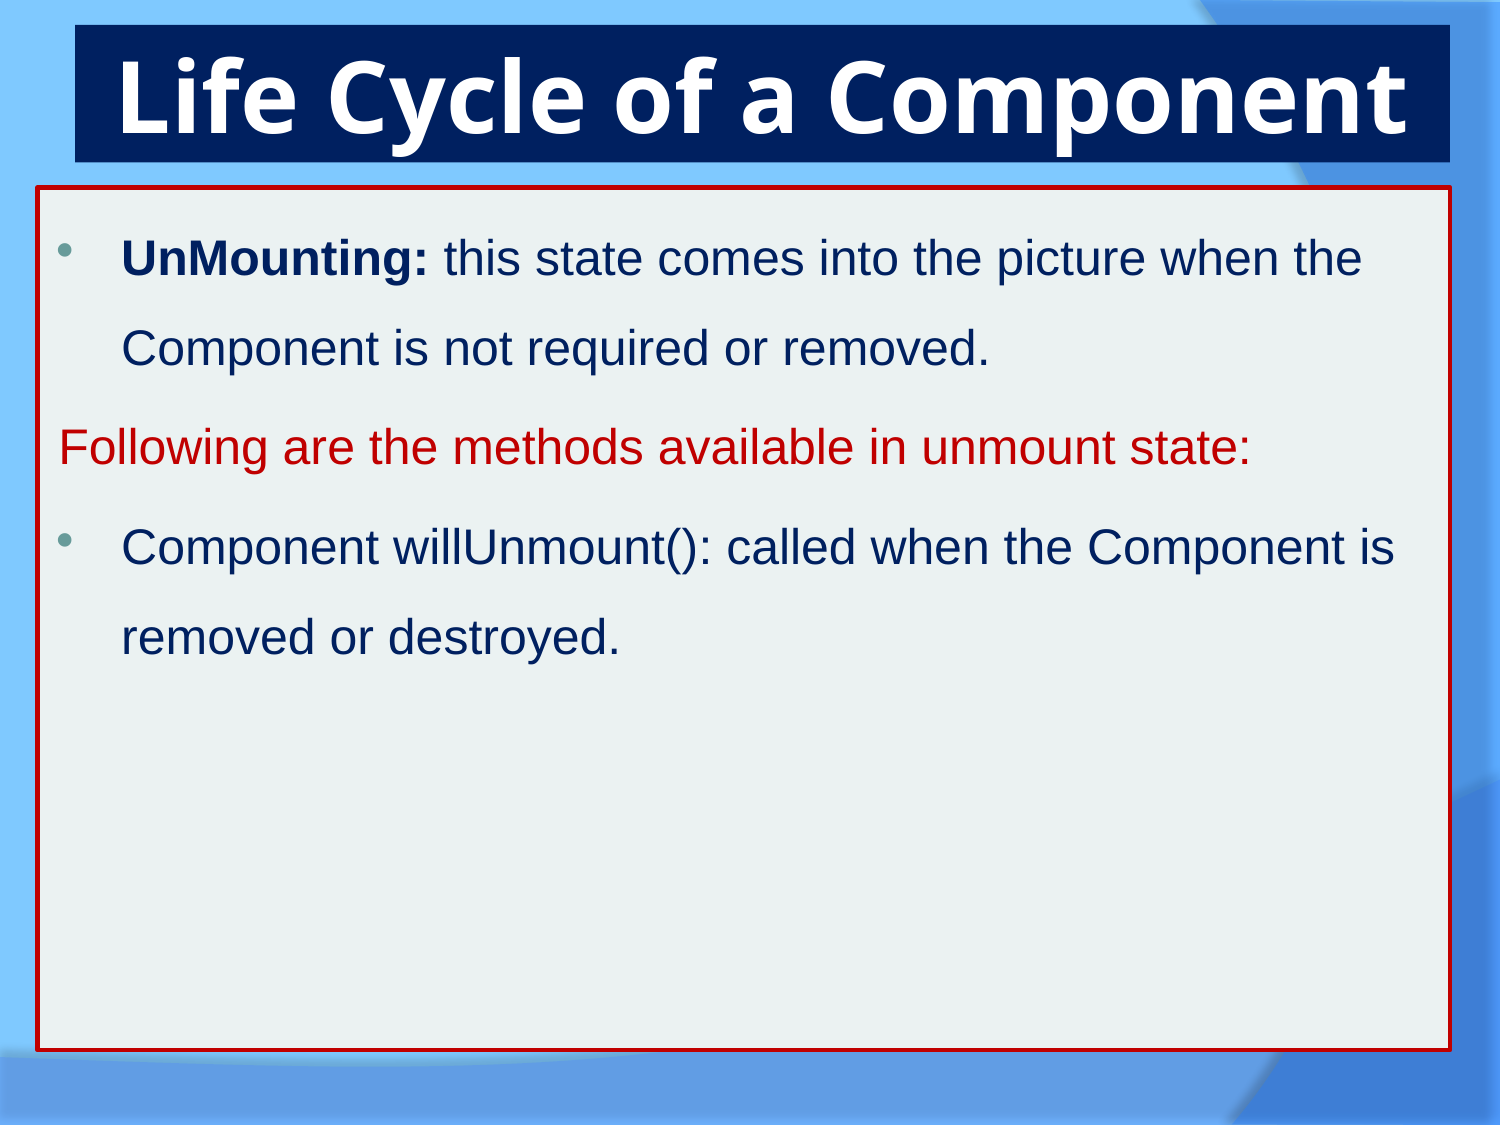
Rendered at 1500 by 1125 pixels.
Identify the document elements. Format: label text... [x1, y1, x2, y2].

title Life Cycle of a Component [75, 24, 1450, 163]
list UnMounting: this state comes into the picture when the Component is not required or removed. Following are the methods available in unmount state: Component willUnmount(): called when the Component is removed or destroyed. [37, 187, 1450, 1050]
